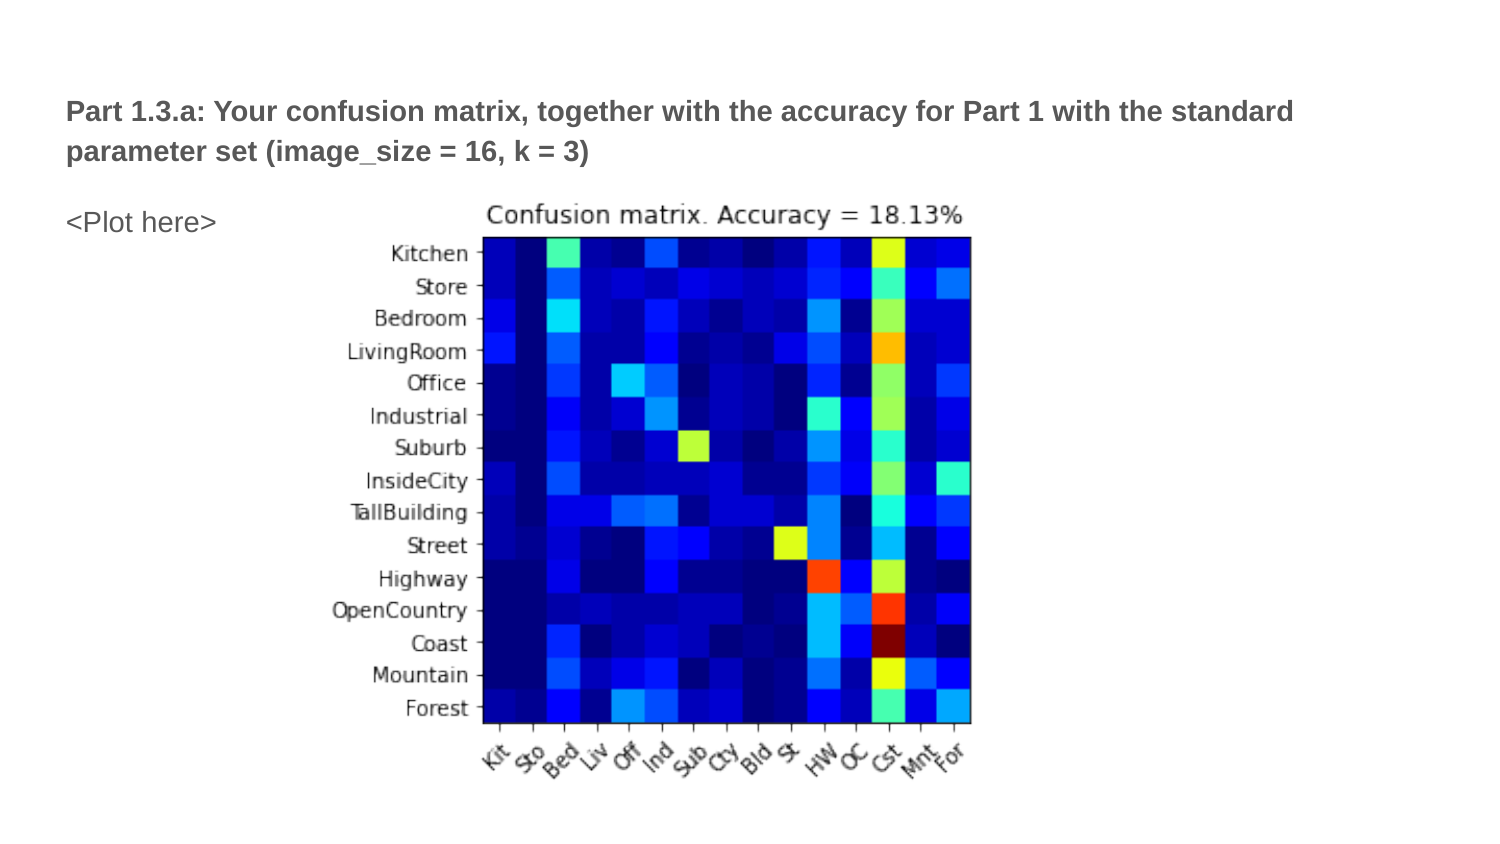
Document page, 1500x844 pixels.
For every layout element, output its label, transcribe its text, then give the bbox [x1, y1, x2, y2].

text_box Part 1.3.a: Your confusion matrix, together with the accuracy for Part 1 with the standard parameter set (image_size = 16, k = 3) <Plot here> [51, 71, 1422, 254]
picture [315, 188, 988, 796]
